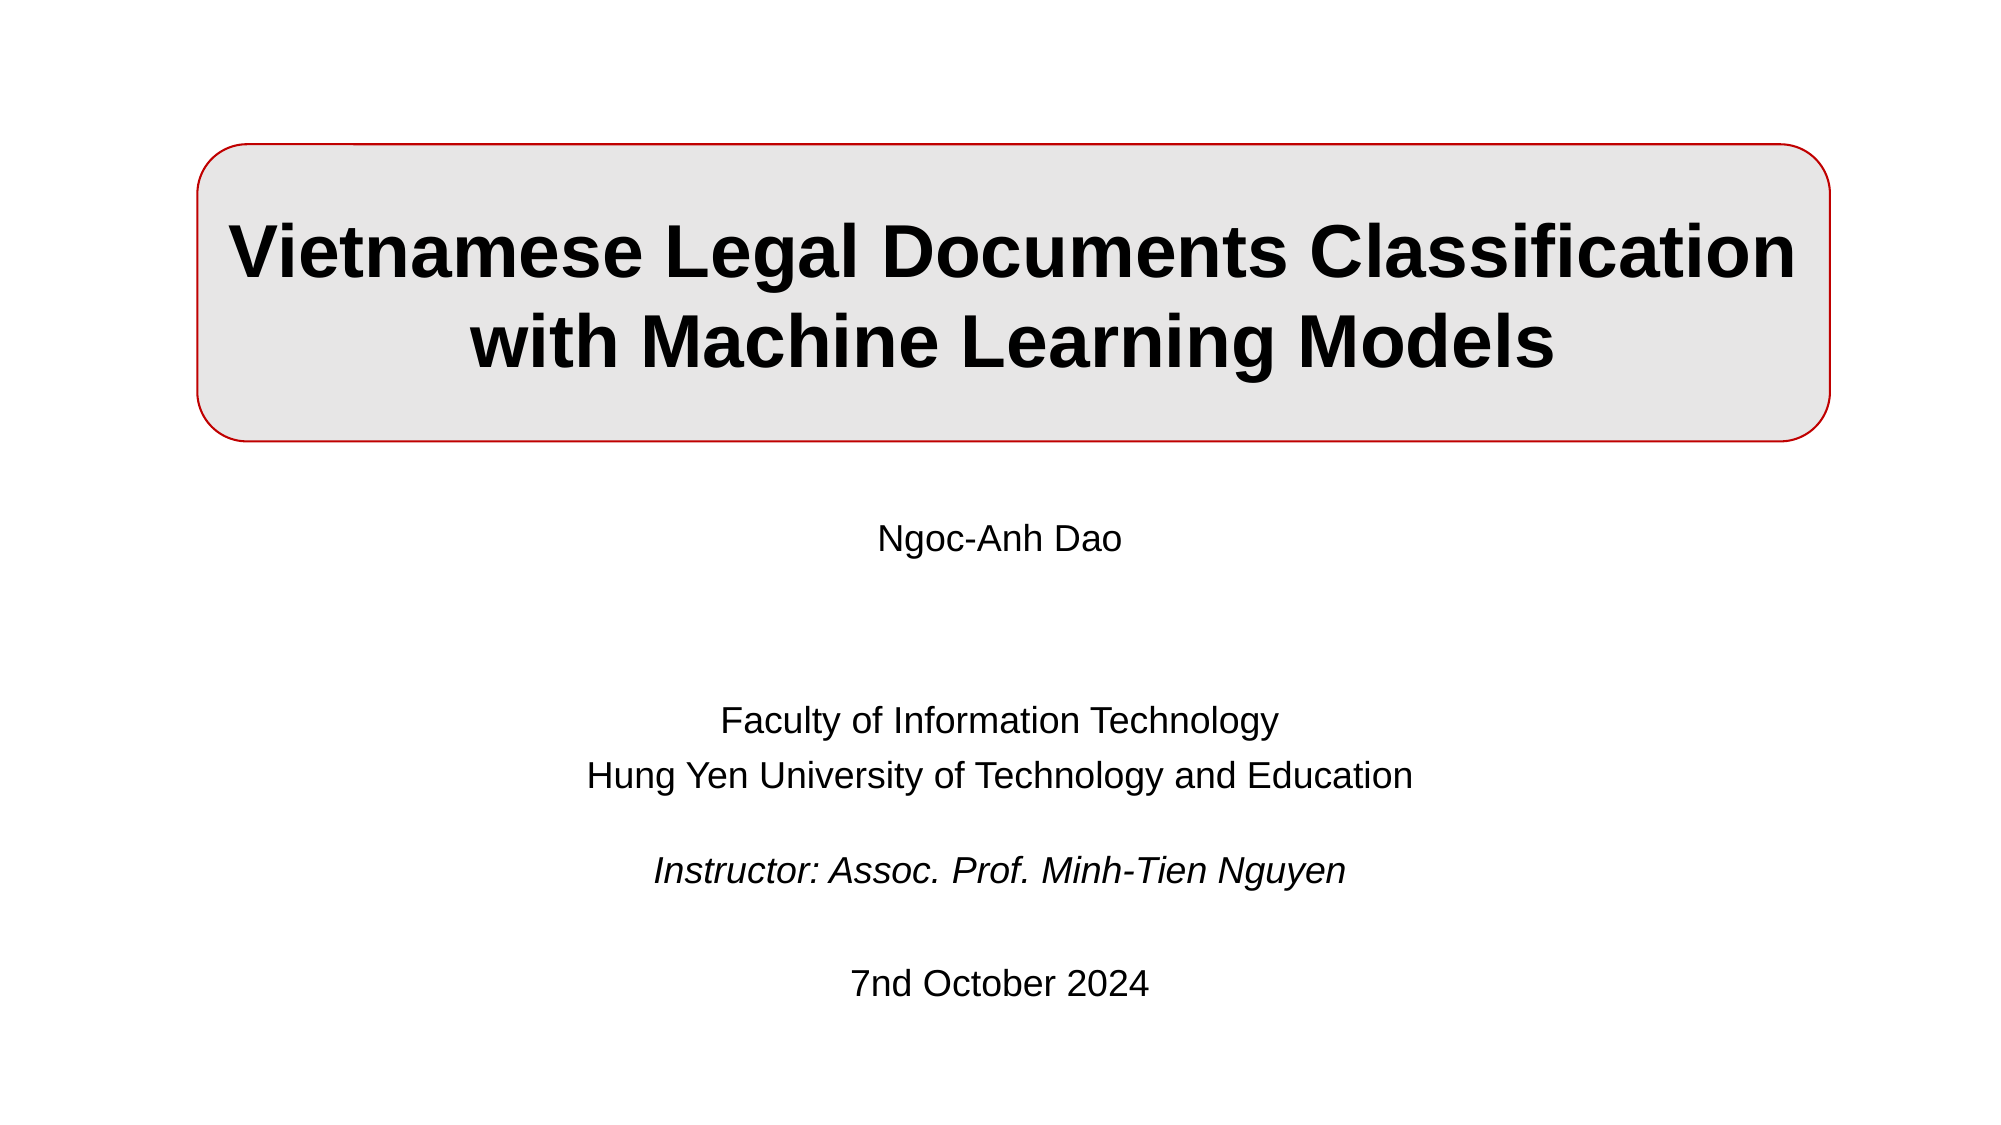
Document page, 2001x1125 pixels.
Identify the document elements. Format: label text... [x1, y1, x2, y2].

text_box Vietnamese Legal Documents Classification with Machine Learning Models [206, 194, 1821, 390]
text_box [196, 143, 1831, 443]
subtitle Ngoc-Anh Dao Faculty of Information Technology Hung Yen University of Technology and Education Instructor: Assoc. Prof. Minh-Tien Nguyen 7nd October 2024 [269, 511, 1731, 1059]
